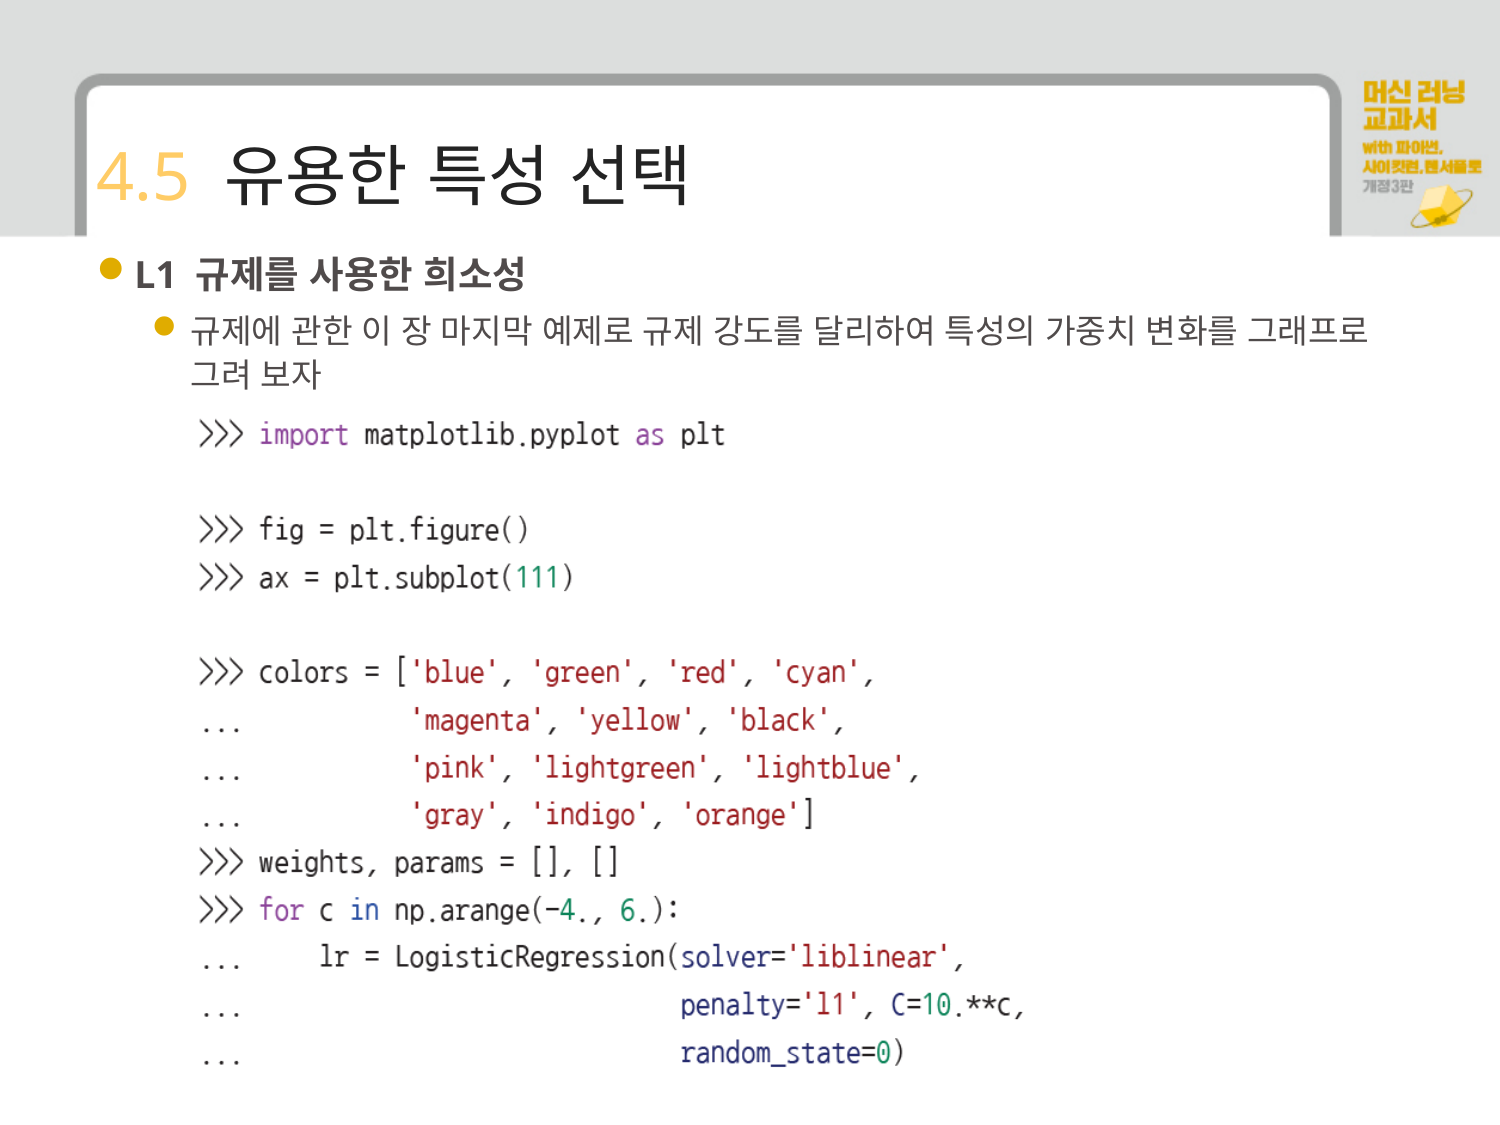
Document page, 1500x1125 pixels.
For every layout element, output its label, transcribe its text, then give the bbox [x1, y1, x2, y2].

title 4.5 유용한 특성 선택 [81, 90, 1412, 222]
list L1 규제를 사용한 희소성 규제에 관한 이 장 마지막 예제로 규제 강도를 달리하여 특성의 가중치 변화를 그래프로 그려 보자 [81, 239, 1440, 1054]
picture [0, 0, 1500, 1125]
